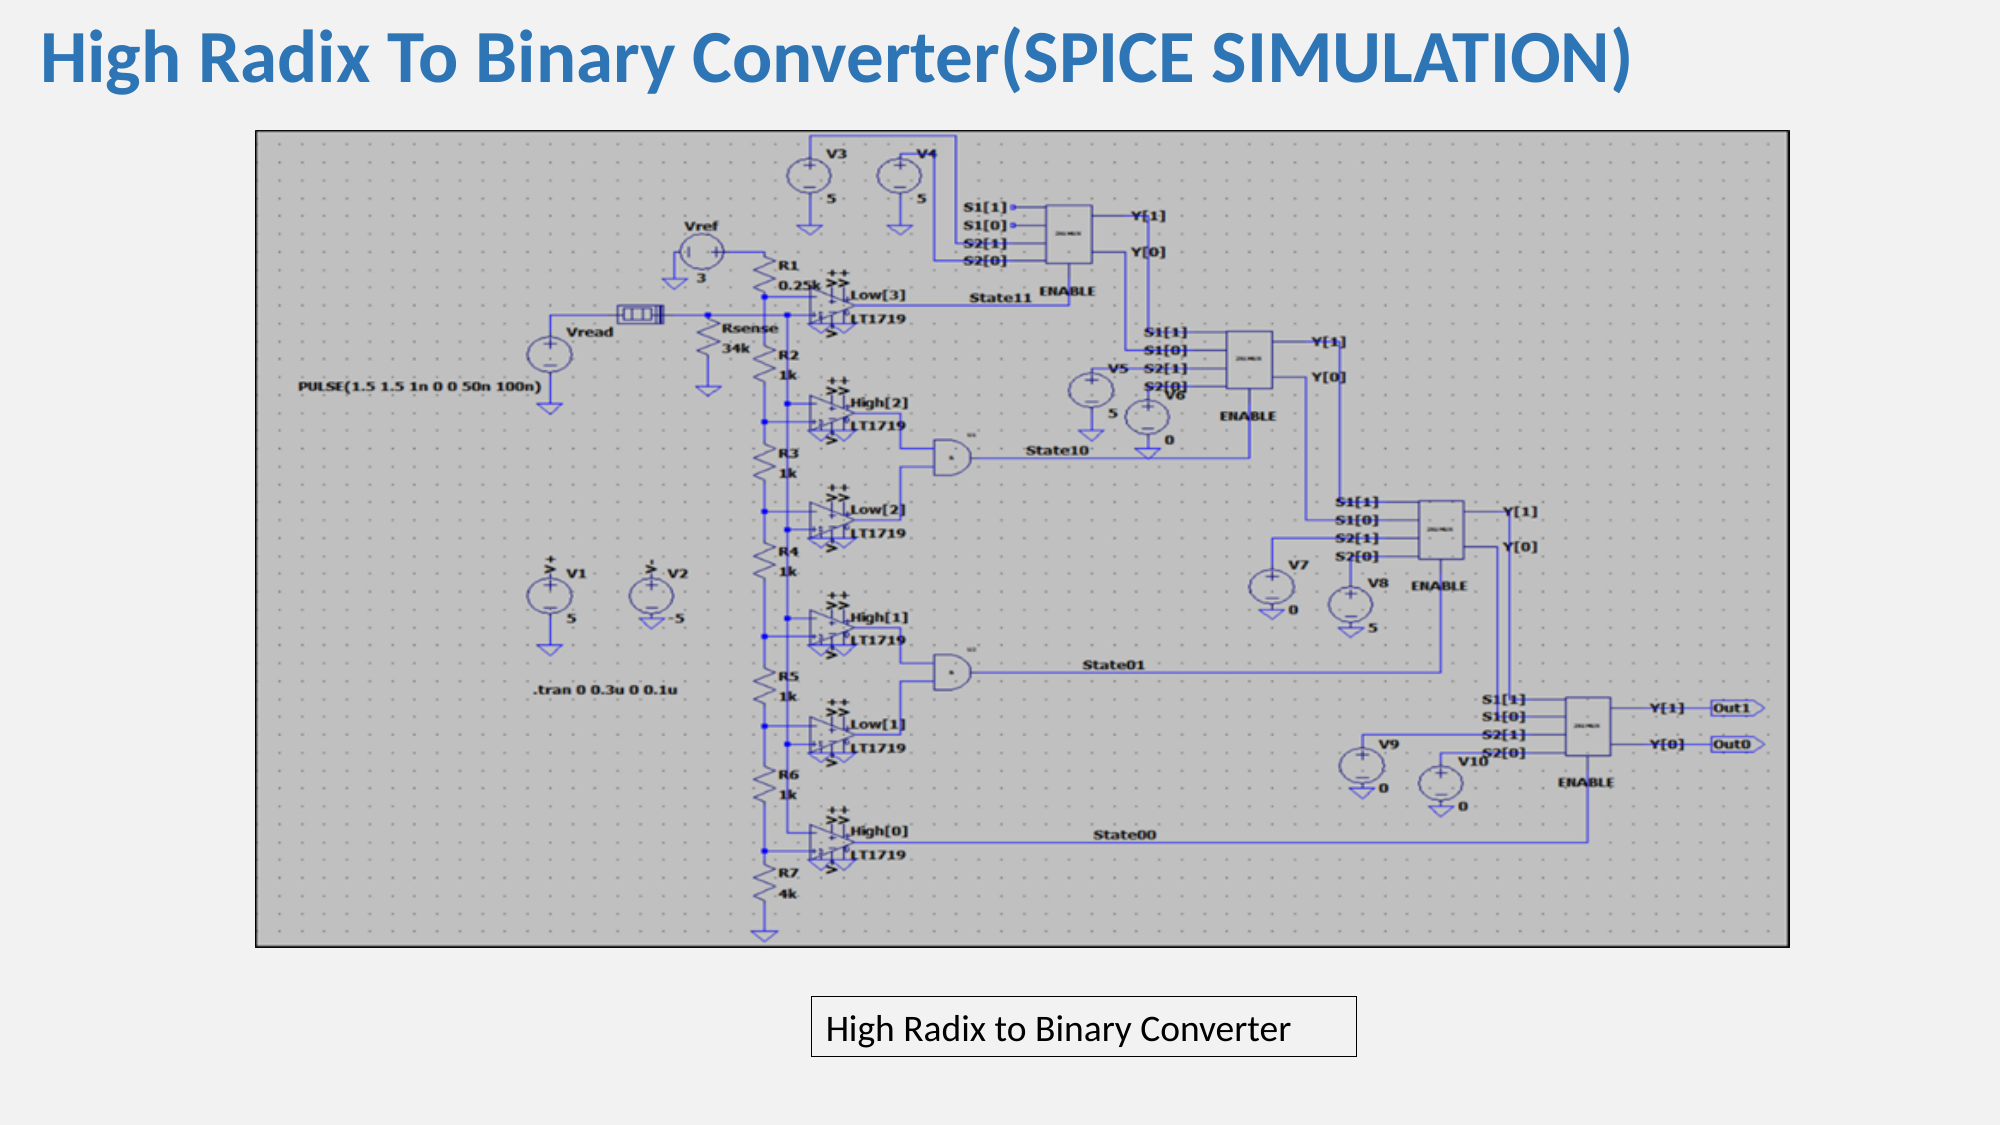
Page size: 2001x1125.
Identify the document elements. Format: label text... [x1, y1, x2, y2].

text_box High Radix to Binary Converter [811, 996, 1357, 1057]
picture [254, 130, 1790, 948]
text_box High Radix To Binary Converter(SPICE SIMULATION) [25, 0, 1933, 105]
